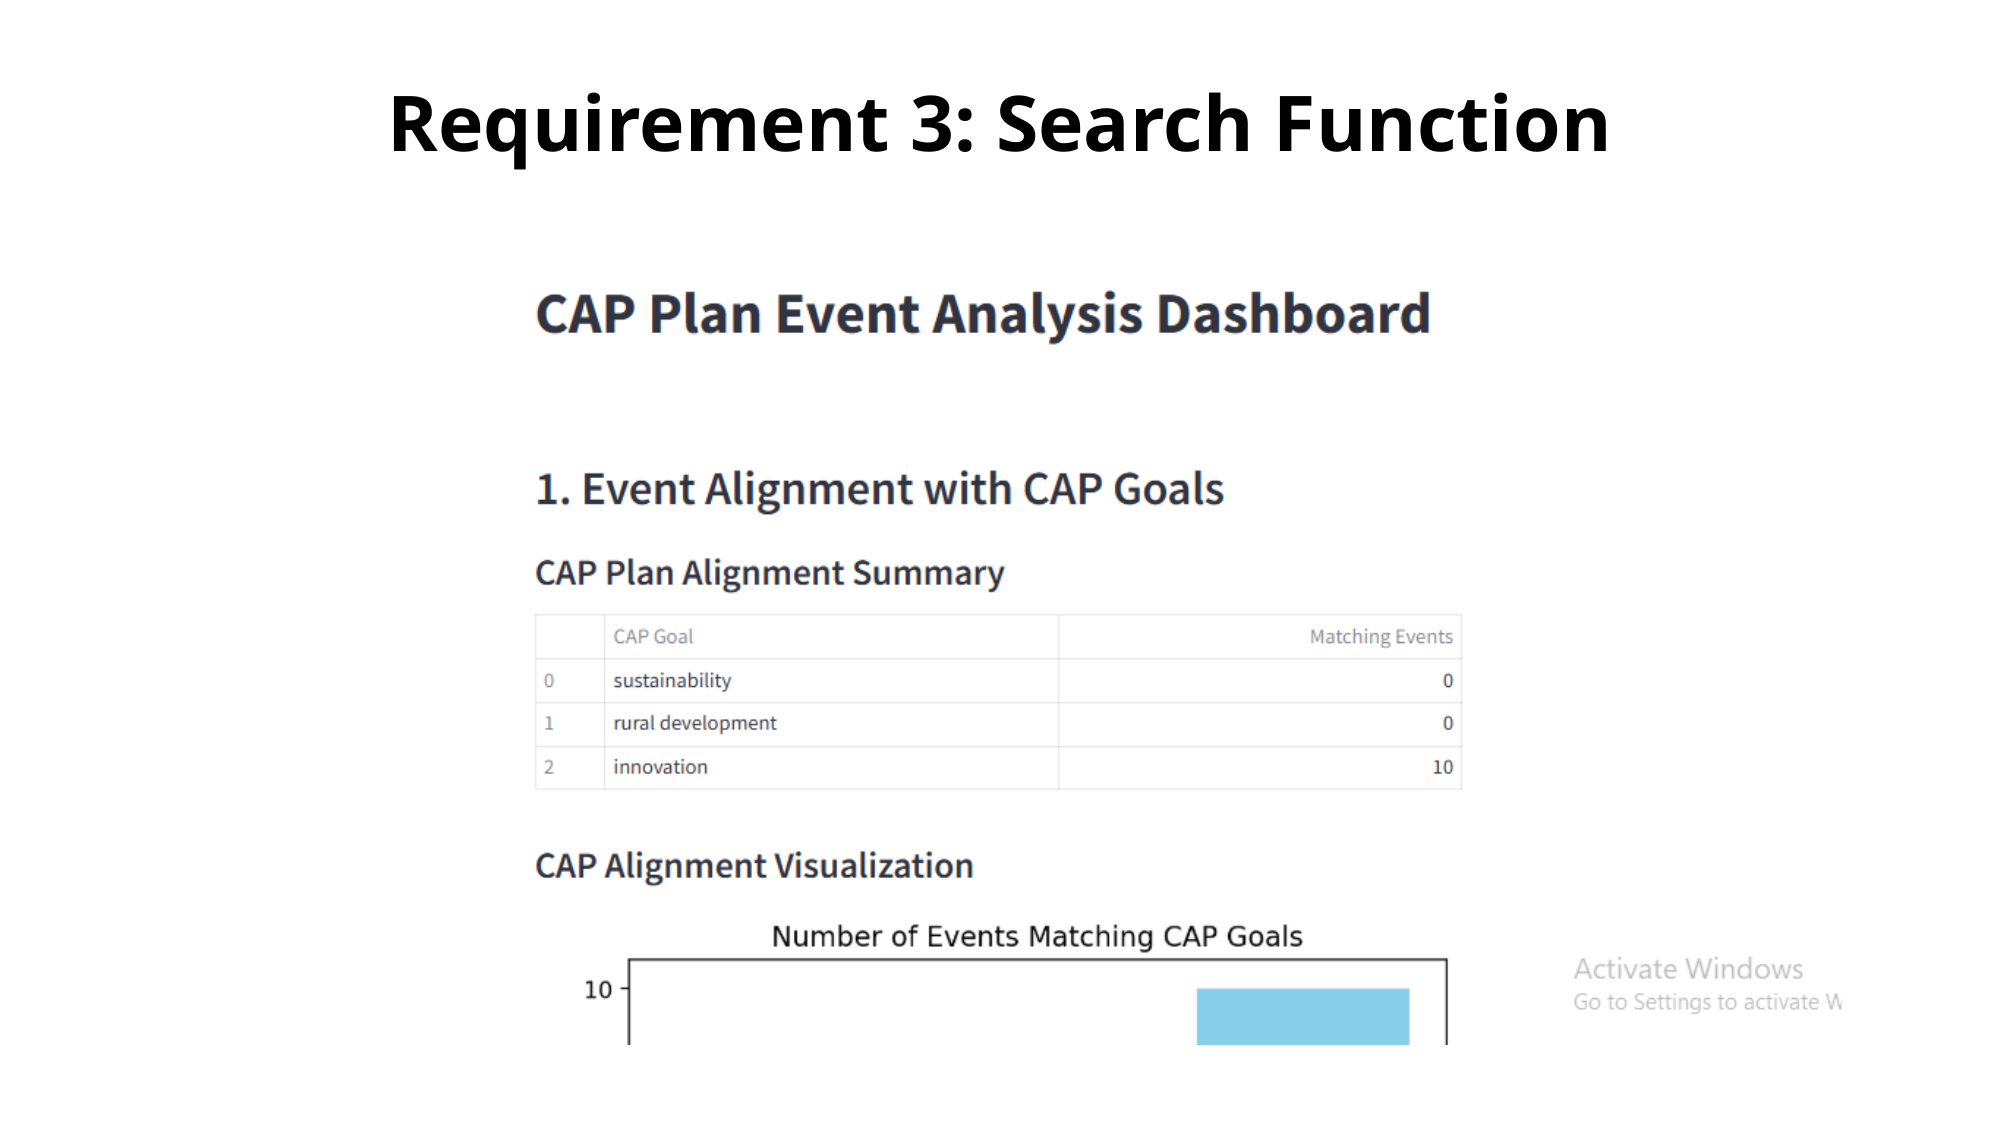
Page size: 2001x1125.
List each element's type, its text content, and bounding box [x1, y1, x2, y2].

title Requirement 3: Search Function [249, 31, 1750, 176]
picture [107, 214, 1843, 1045]
